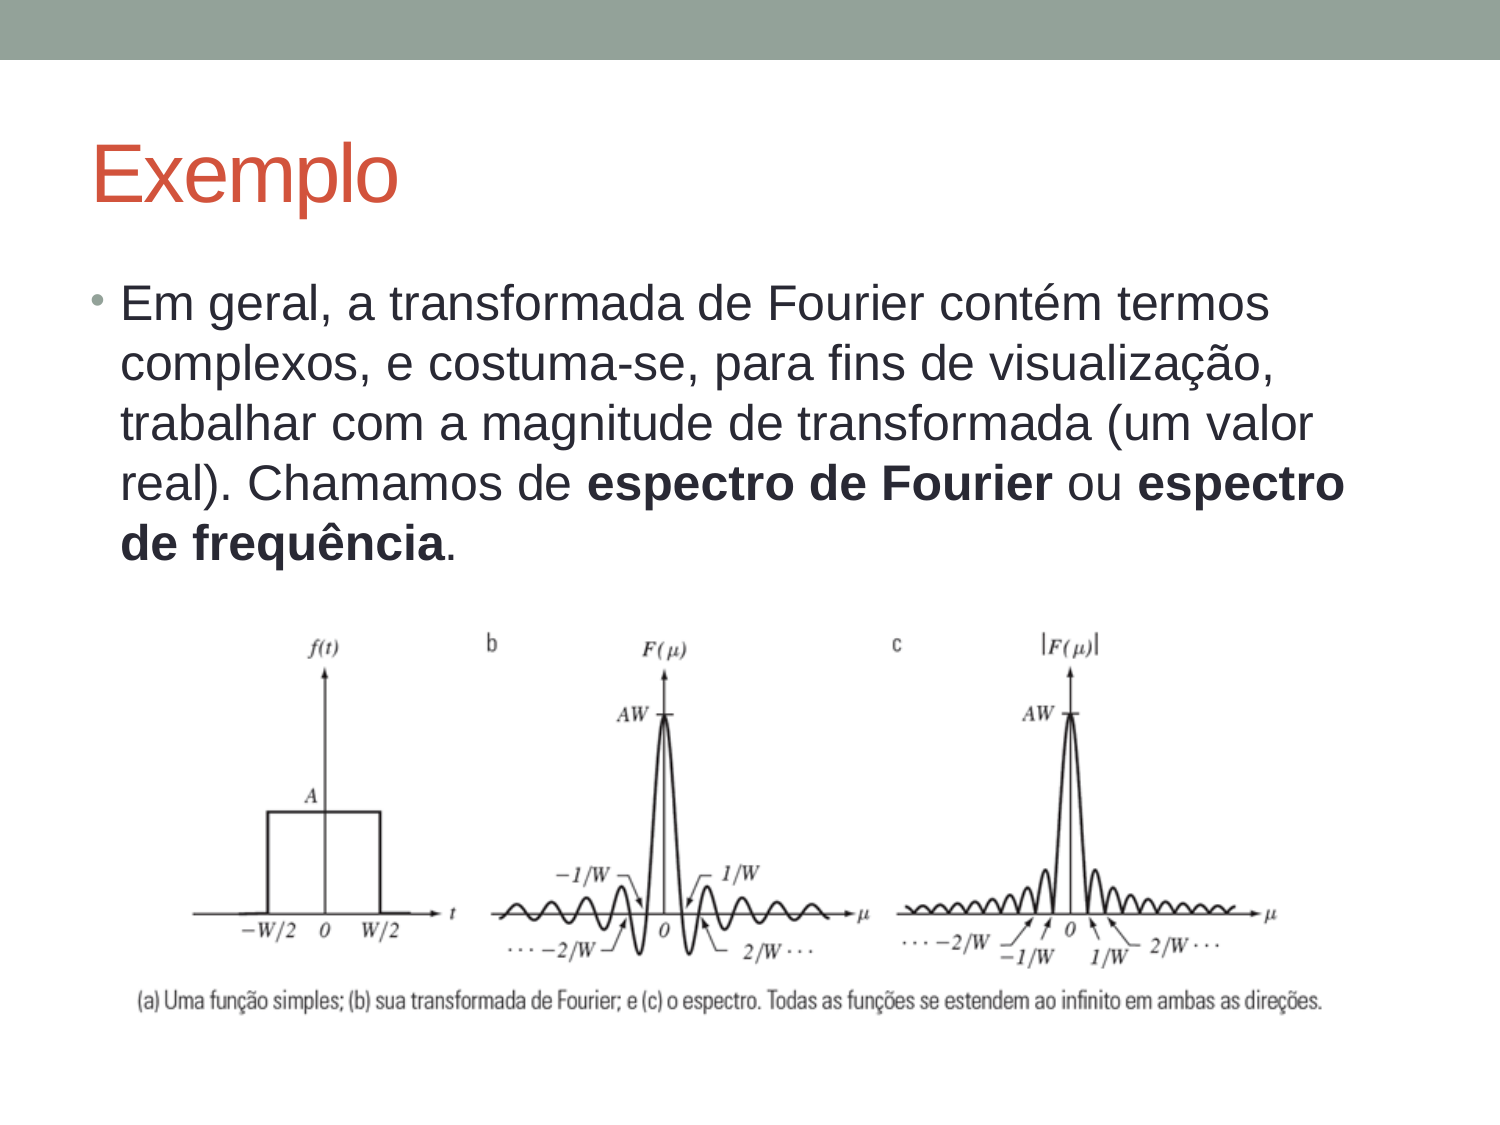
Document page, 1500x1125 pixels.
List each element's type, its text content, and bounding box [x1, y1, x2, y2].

list Em geral, a transformada de Fourier contém termos complexos, e costuma-se, para fins de visualização, trabalhar com a magnitude de transformada (um valor real). Chamamos de espectro de Fourier ou espectro de frequência. [75, 262, 1425, 1063]
picture [125, 612, 1375, 1094]
title Exemplo [75, 87, 1425, 250]
